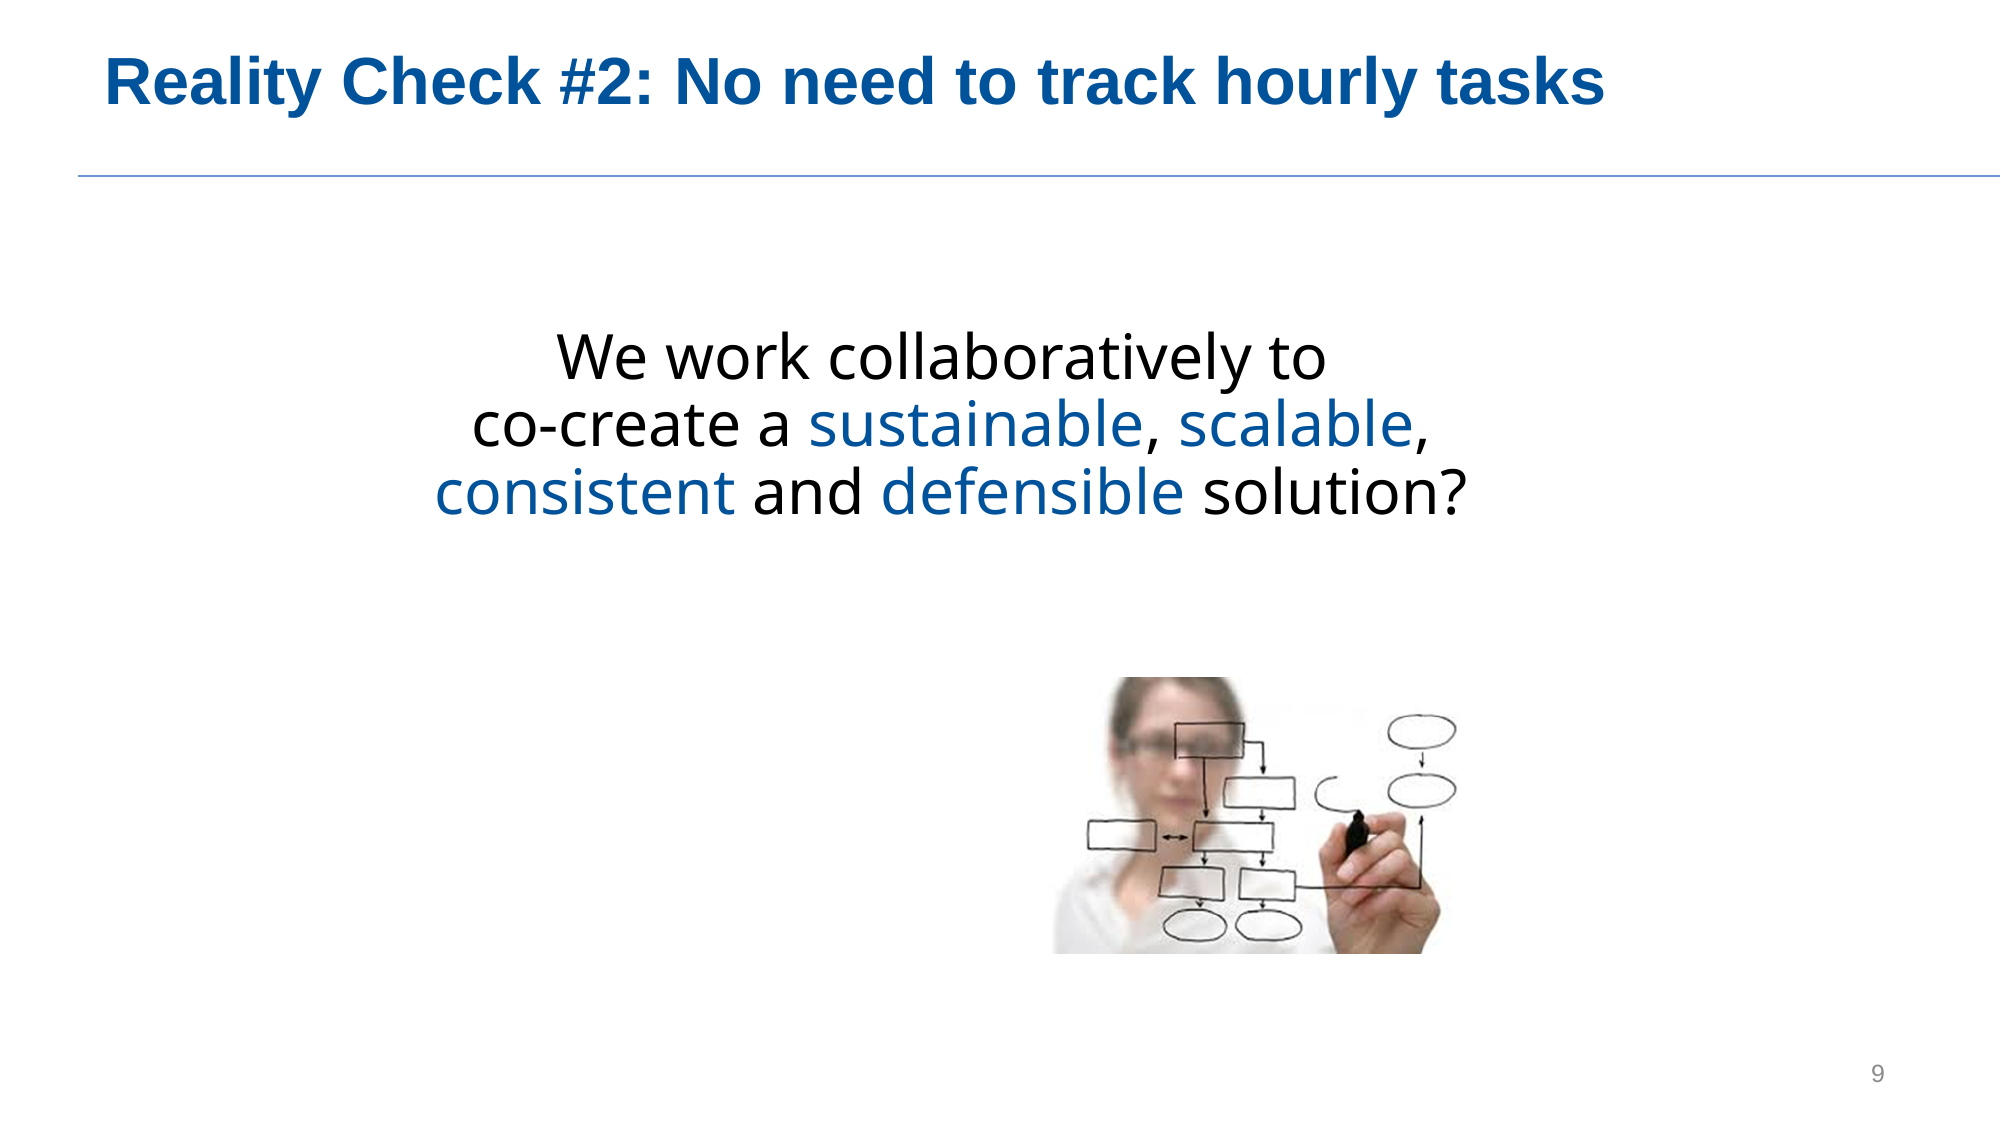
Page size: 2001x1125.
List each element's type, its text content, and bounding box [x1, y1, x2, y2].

picture [1037, 677, 1458, 954]
slide_number 8 [1433, 1042, 1900, 1103]
list We work collaboratively to co-create a sustainable, scalable, consistent and defensible solution? [324, 317, 1578, 608]
title Reality Check #2: No need to track hourly tasks [89, 54, 1657, 135]
